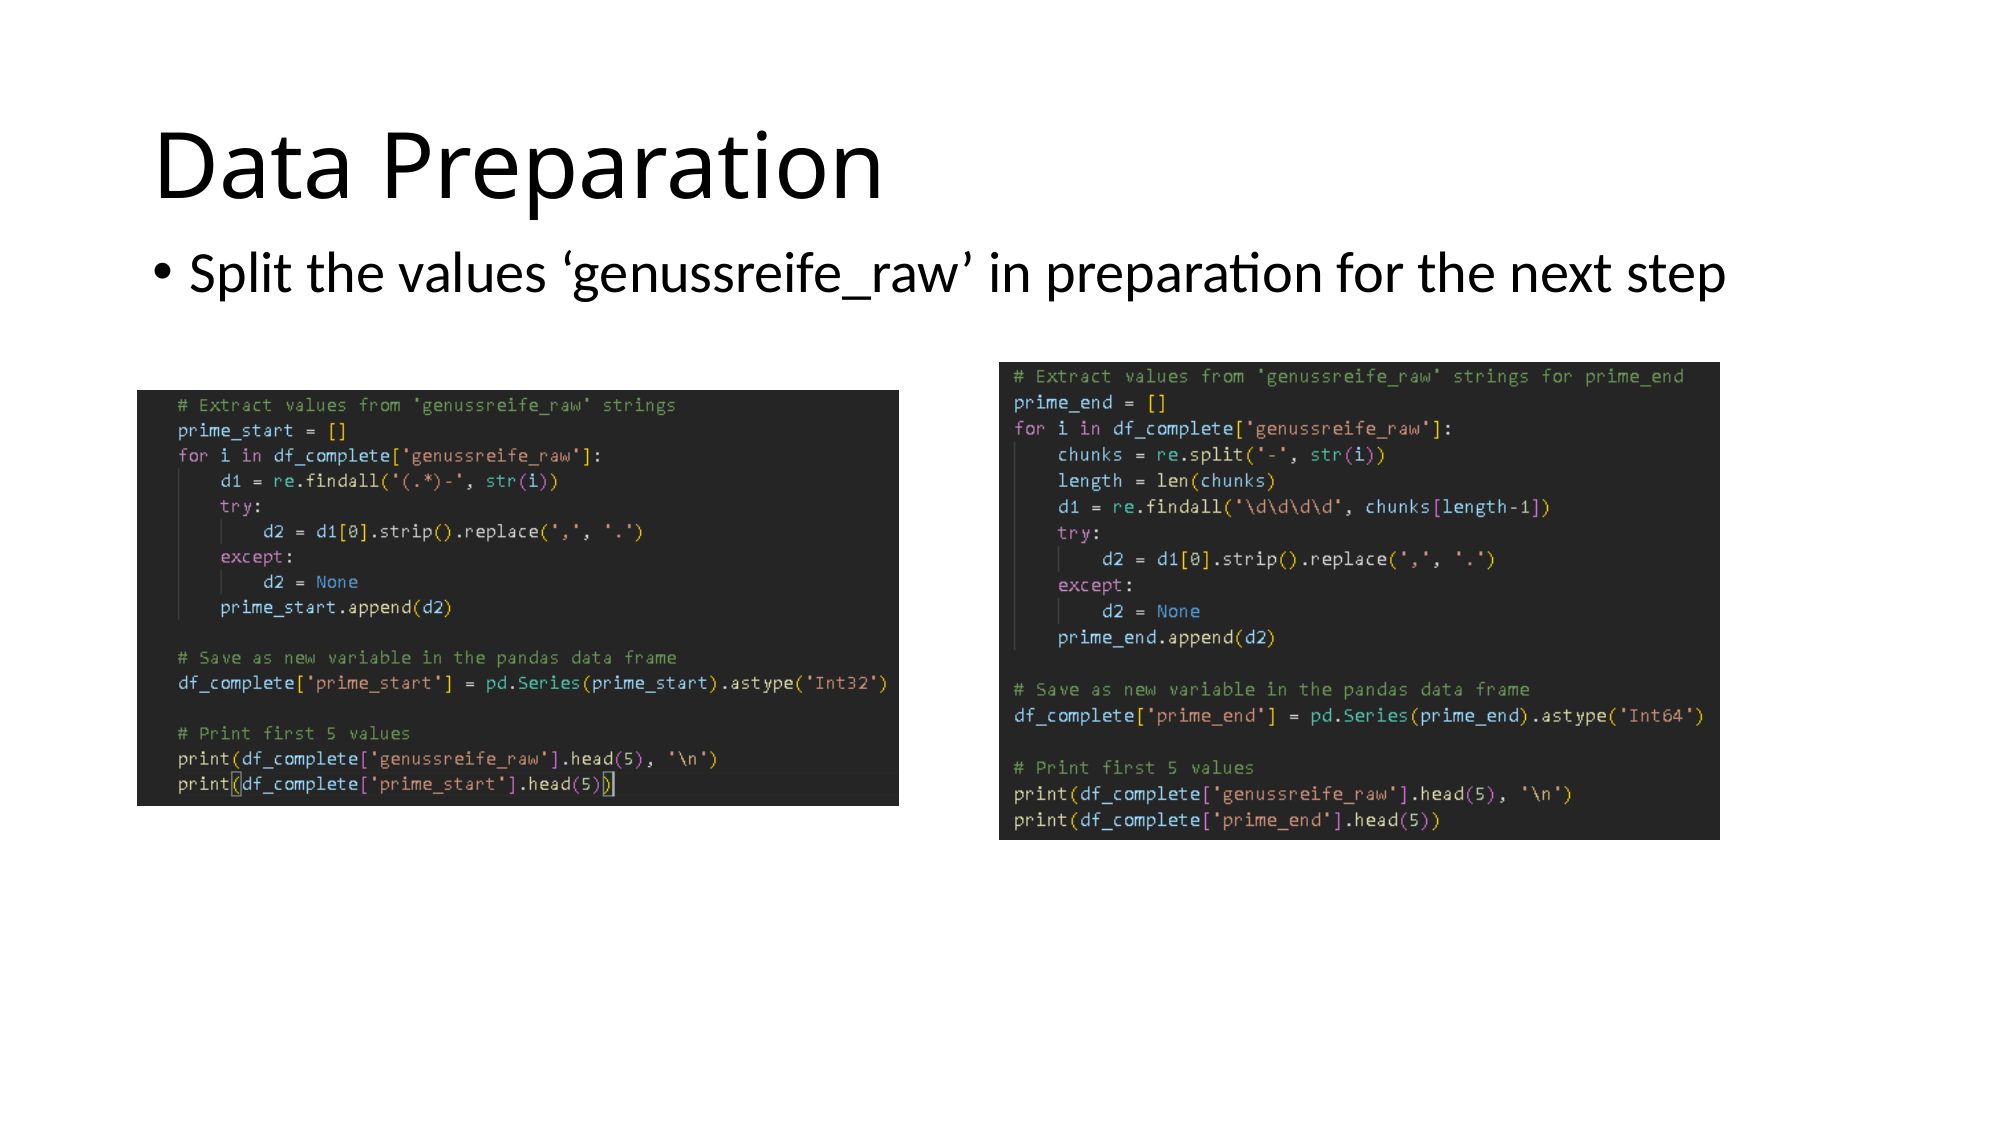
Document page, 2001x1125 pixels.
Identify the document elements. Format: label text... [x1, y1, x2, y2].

picture [137, 390, 899, 806]
title Data Preparation [137, 59, 1863, 234]
picture [999, 362, 1720, 840]
list Split the values ‘genussreife_raw’ in preparation for the next step [137, 234, 1863, 1014]
